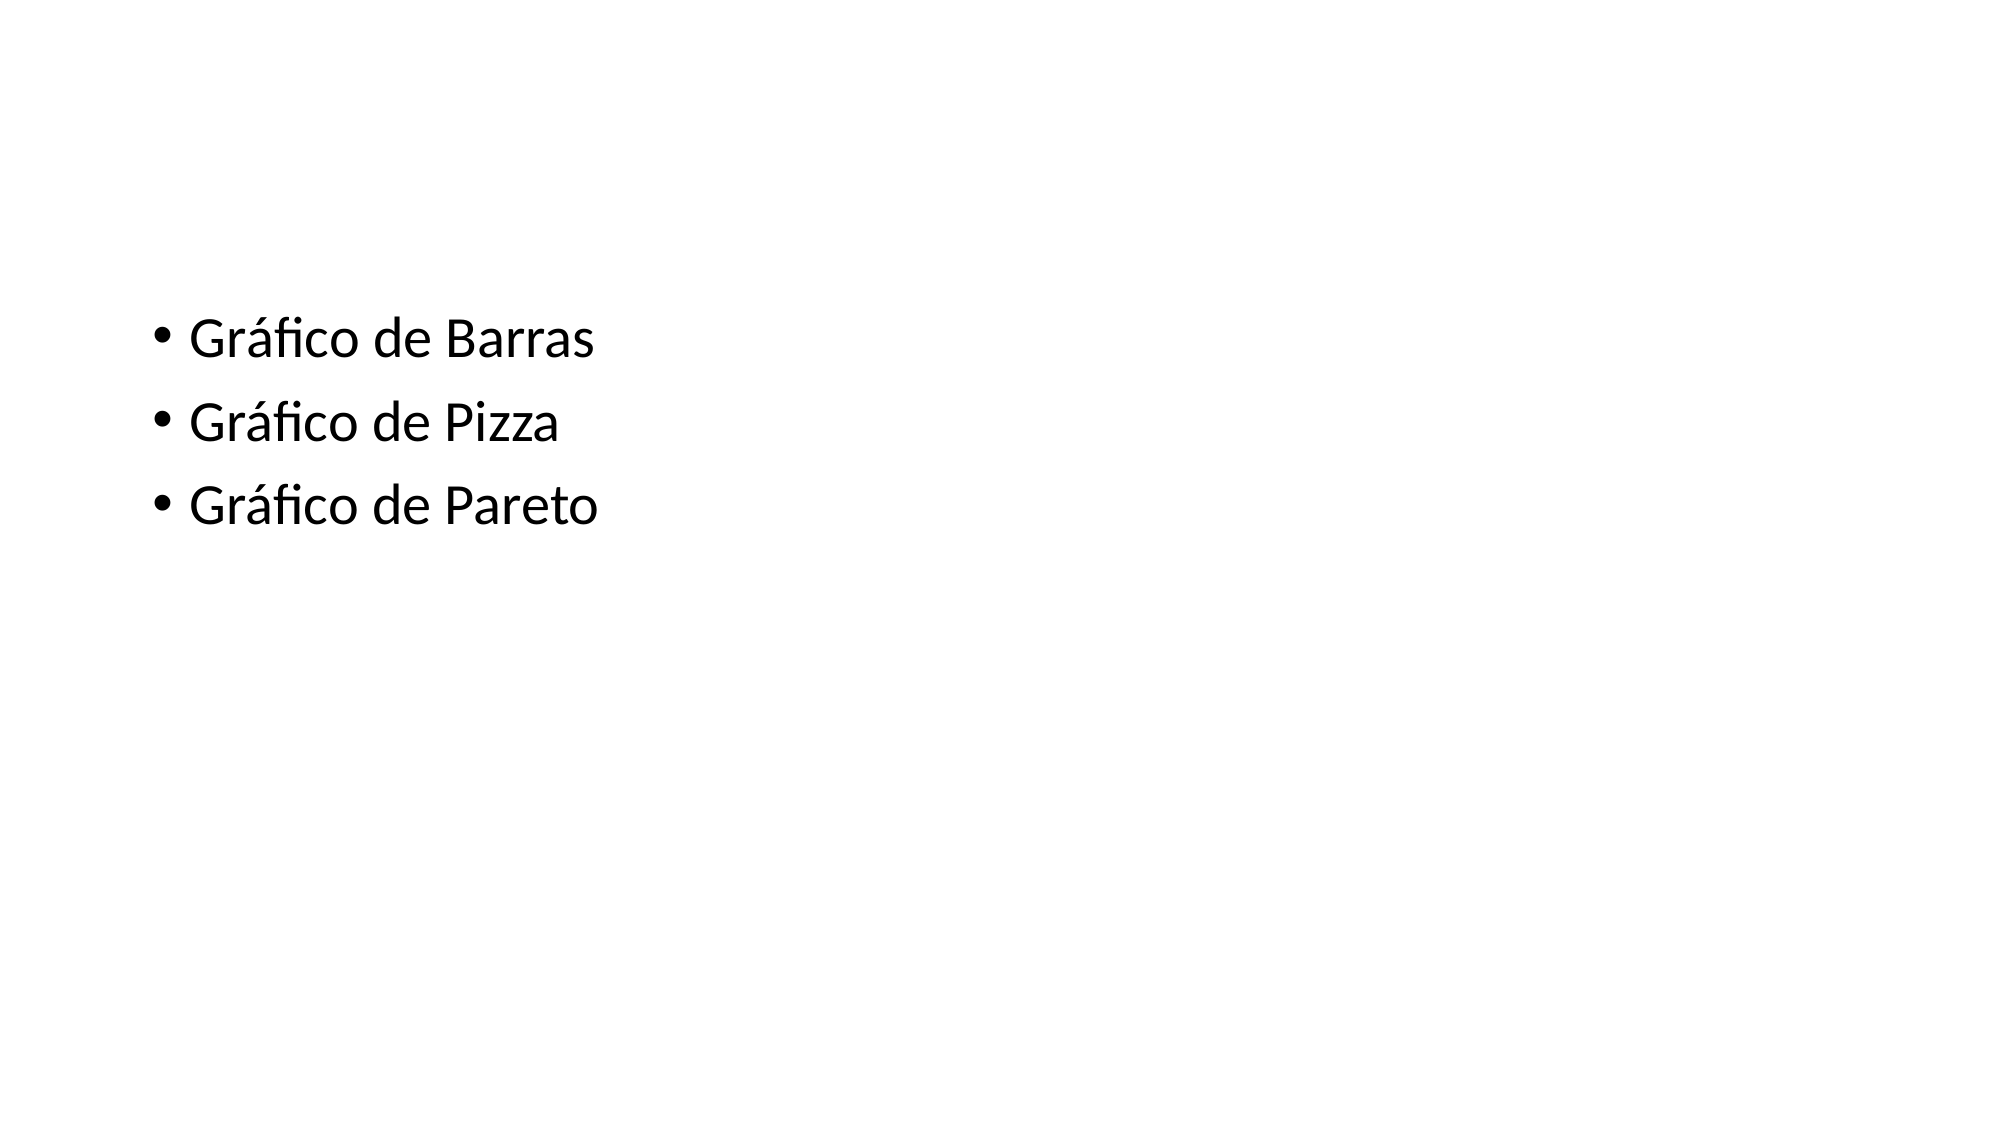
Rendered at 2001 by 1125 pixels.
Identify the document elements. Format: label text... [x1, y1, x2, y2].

list Gráfico de Barras Gráfico de Pizza Gráfico de Pareto [137, 299, 1863, 1014]
